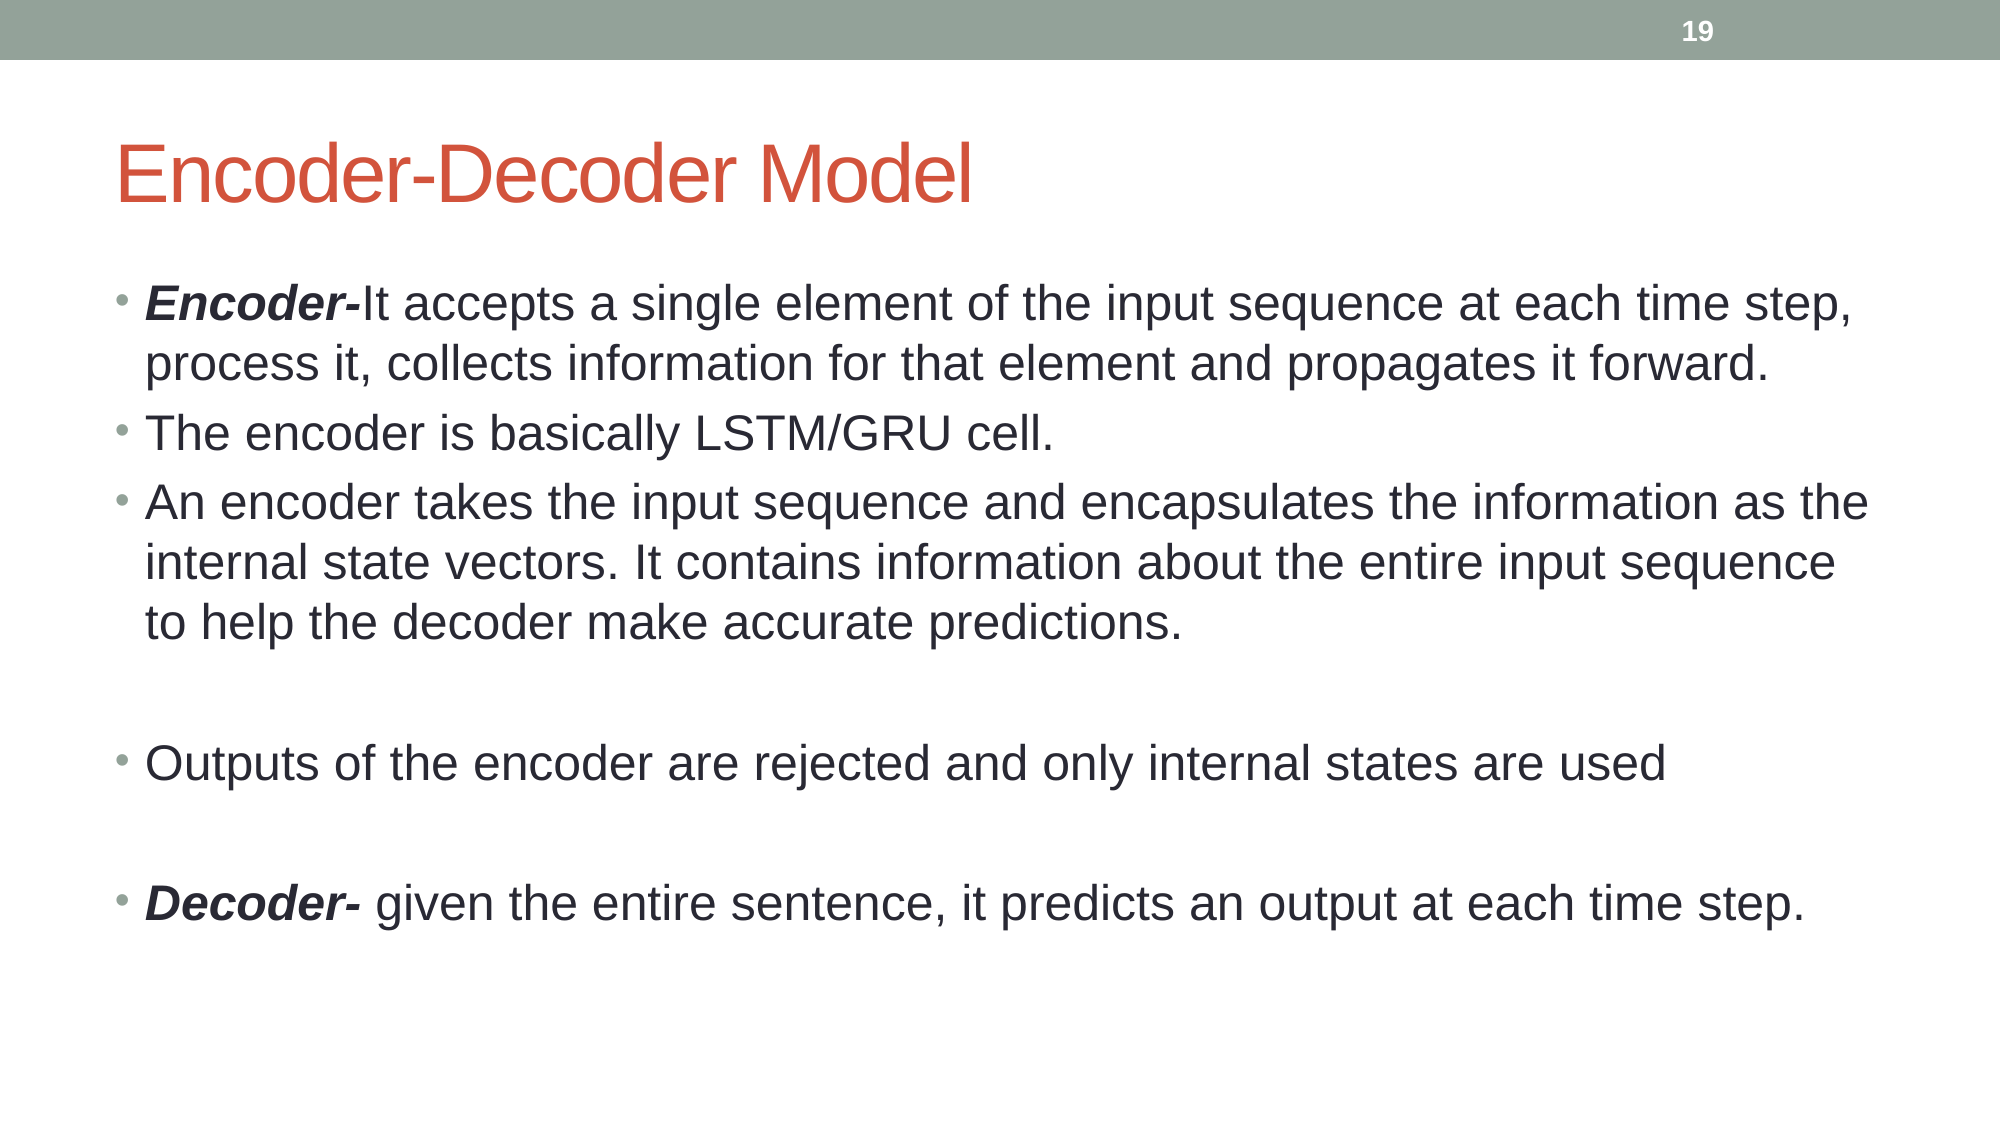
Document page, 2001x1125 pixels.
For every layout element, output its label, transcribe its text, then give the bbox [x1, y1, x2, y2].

list Encoder-It accepts a single element of the input sequence at each time step, process it, collects information for that element and propagates it forward. The encoder is basically LSTM/GRU cell. An encoder takes the input sequence and encapsulates the information as the internal state vectors. It contains information about the entire input sequence to help the decoder make accurate predictions. Outputs of the encoder are rejected and only internal states are used Decoder- given the entire sentence, it predicts an output at each time step. [99, 262, 1900, 1063]
slide_number 19 [1666, 3, 1900, 57]
title Encoder-Decoder Model [99, 87, 1900, 250]
